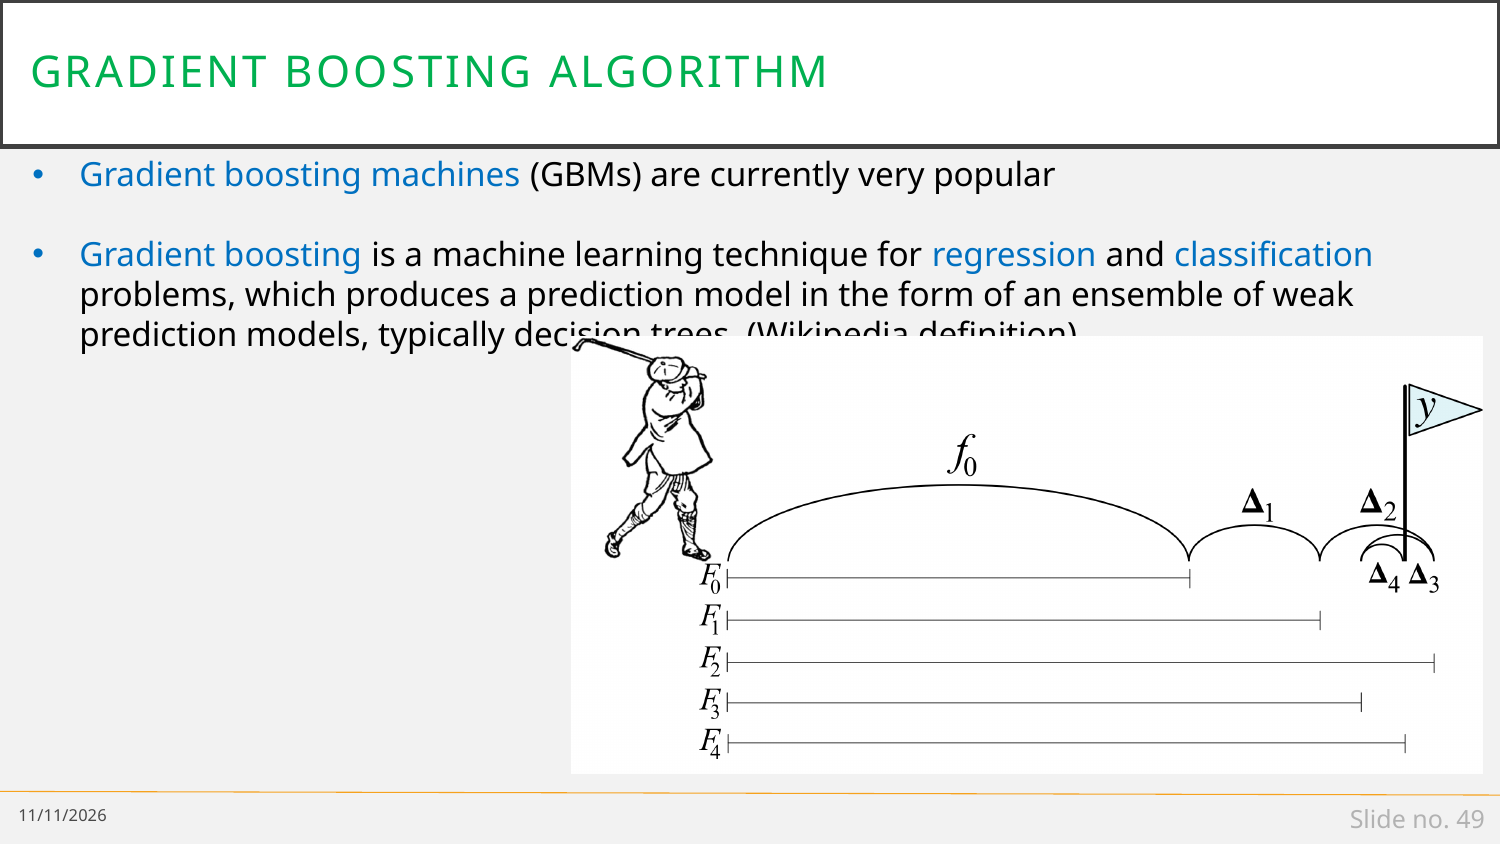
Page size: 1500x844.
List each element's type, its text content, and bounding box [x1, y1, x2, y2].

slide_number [0, 796, 122, 837]
title Gradient Boosting algorithm [0, 0, 1500, 149]
text_box Gradient boosting machines (GBMs) are currently very popular Gradient boosting is a machine learning technique for regression and classification problems, which produces a prediction model in the form of an ensemble of weak prediction models, typically decision trees. (Wikipedia definition) [17, 146, 1500, 441]
picture [571, 336, 1483, 775]
slide_number Slide no. 49 [1162, 797, 1500, 843]
